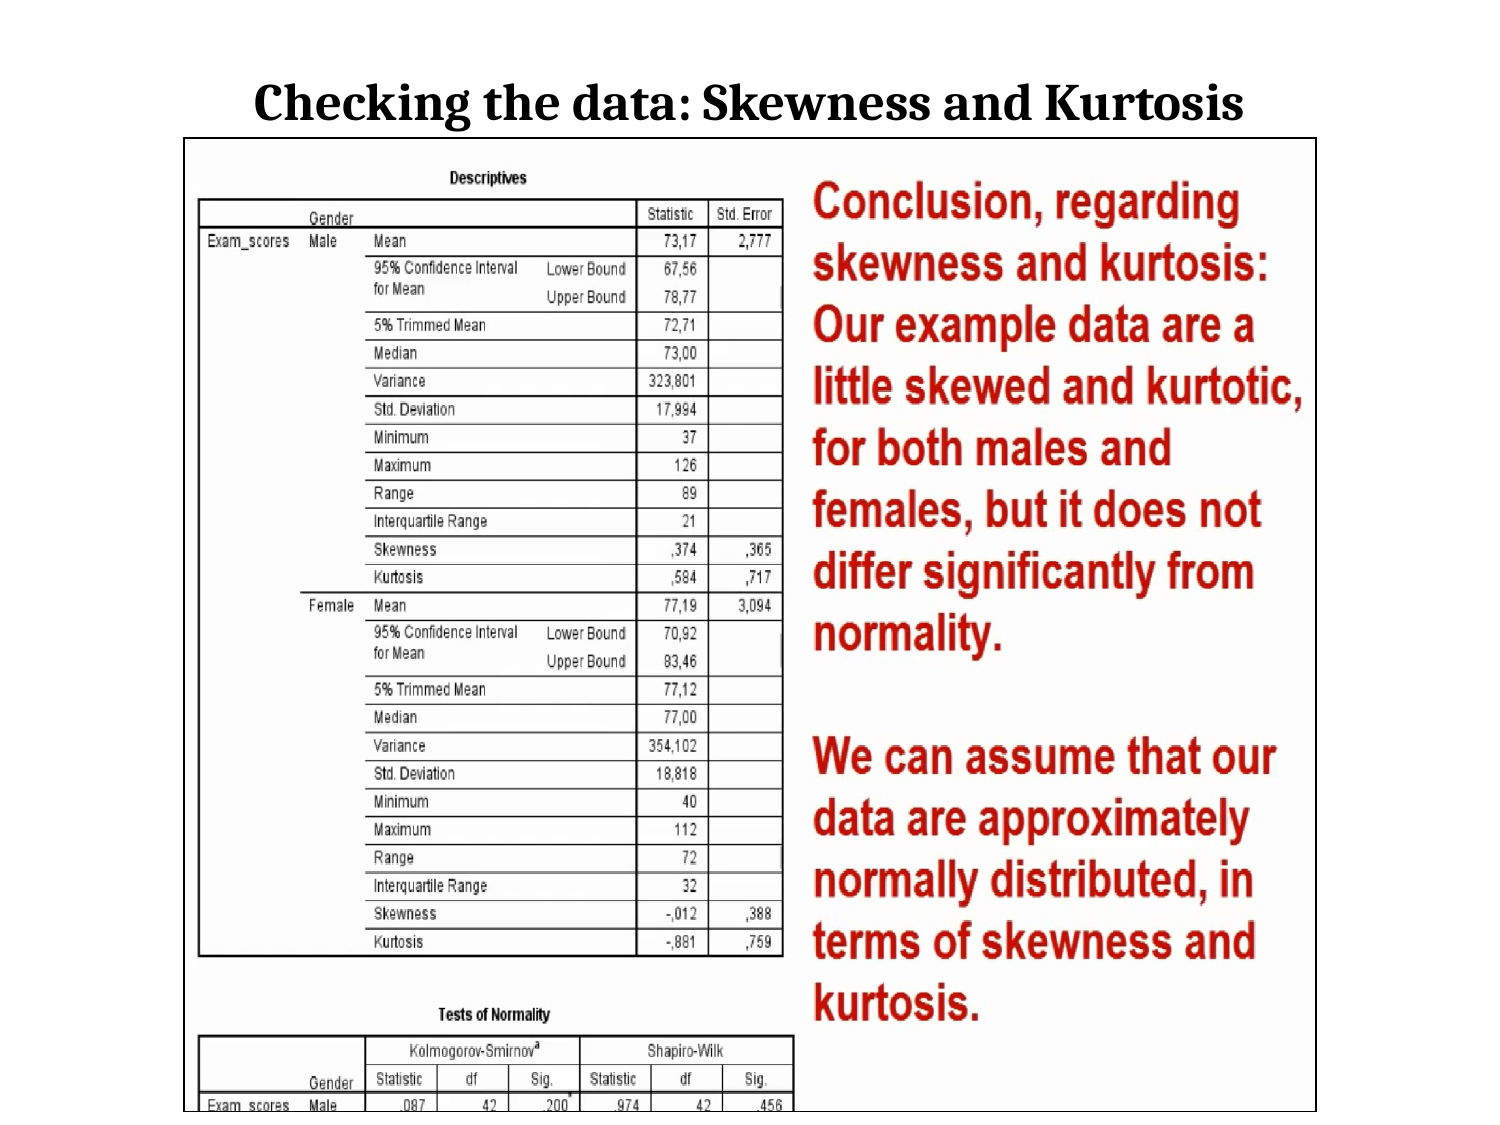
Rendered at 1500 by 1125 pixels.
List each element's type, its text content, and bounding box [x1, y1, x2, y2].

picture [184, 138, 1316, 1112]
title Checking the data: Skewness and Kurtosis [103, 59, 1397, 139]
